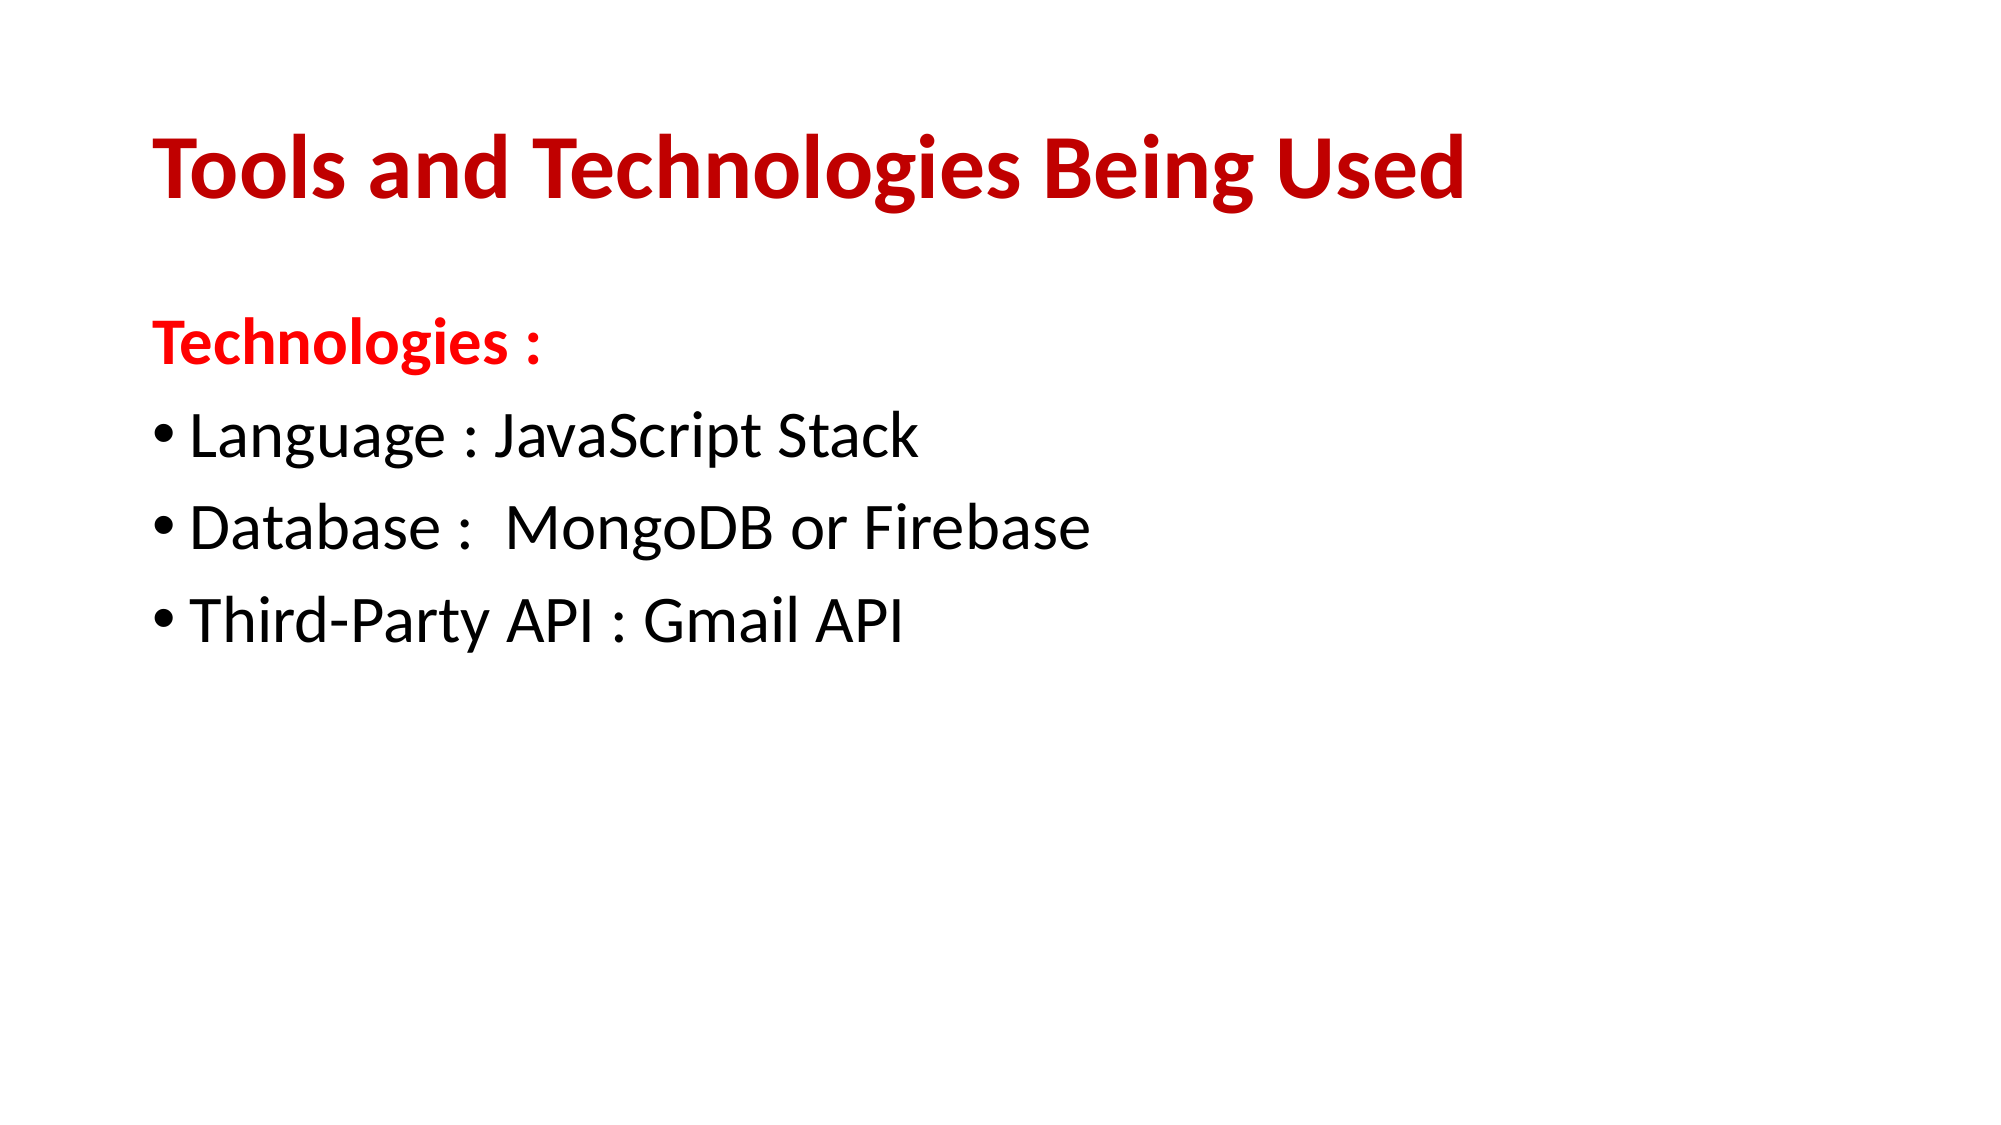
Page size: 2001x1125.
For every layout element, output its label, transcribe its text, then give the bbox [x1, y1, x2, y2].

title Tools and Technologies Being Used [137, 59, 1863, 278]
list Technologies : Language : JavaScript Stack Database : MongoDB or Firebase Third-Party API : Gmail API [137, 299, 1863, 1014]
